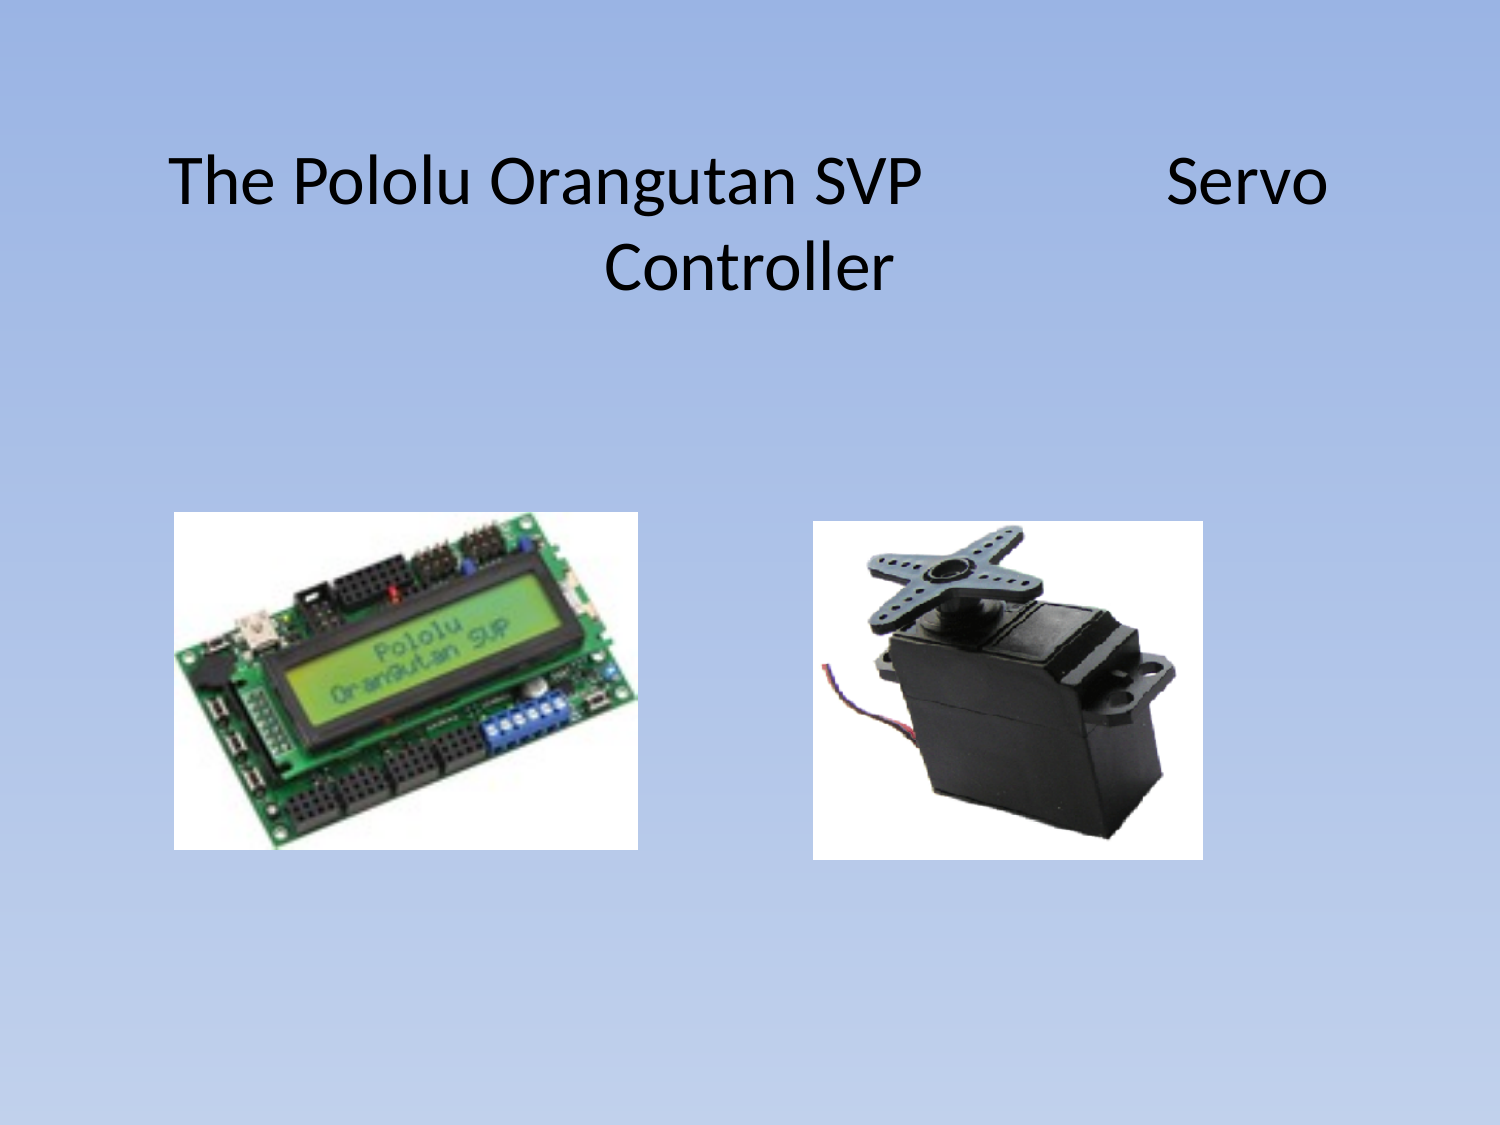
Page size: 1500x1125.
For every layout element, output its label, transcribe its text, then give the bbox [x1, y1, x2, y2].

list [174, 512, 638, 851]
picture [813, 521, 1203, 860]
title The Pololu Orangutan SVP Servo Controller [75, 125, 1425, 313]
